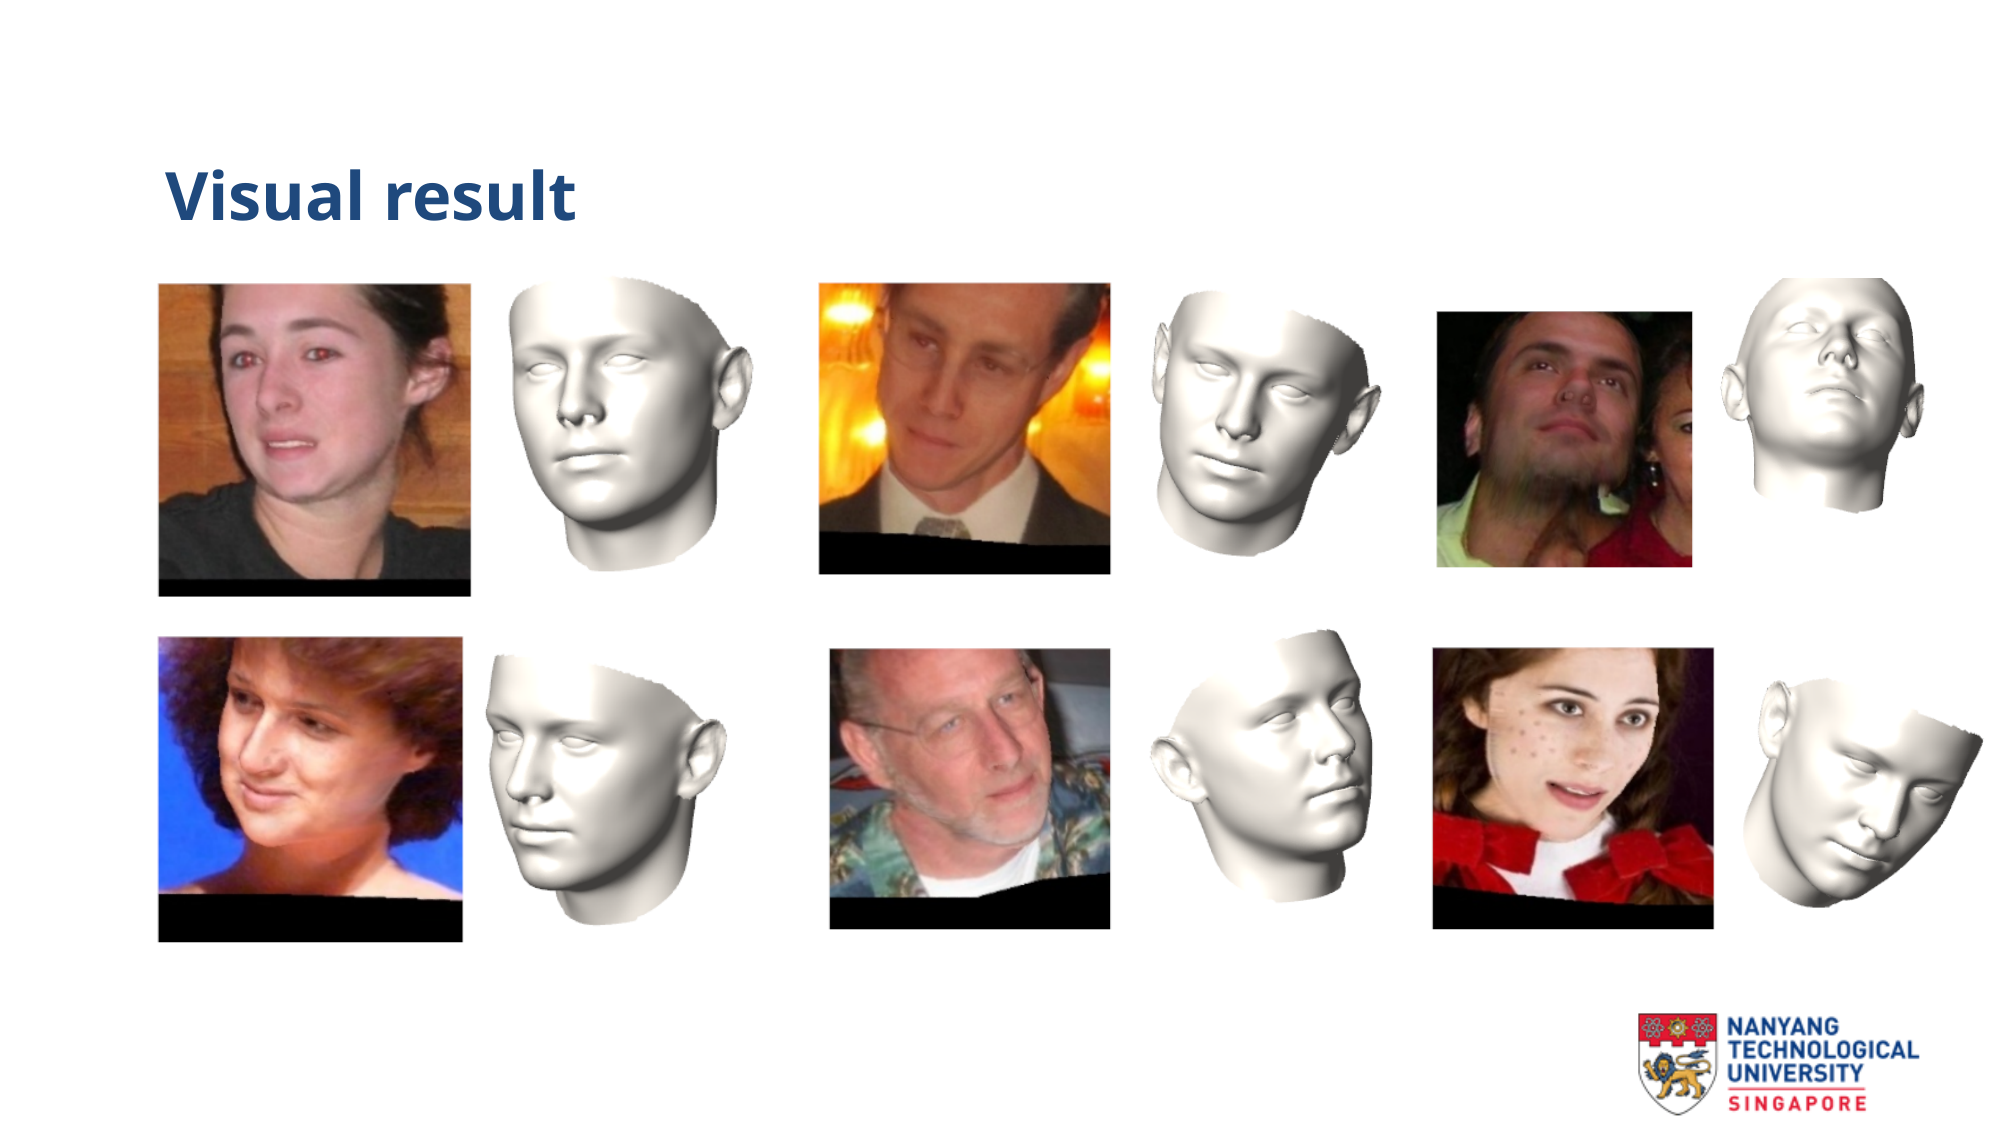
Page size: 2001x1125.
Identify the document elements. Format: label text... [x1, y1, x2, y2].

picture [821, 612, 1388, 953]
picture [1637, 1011, 1921, 1118]
picture [1429, 278, 1946, 589]
picture [149, 243, 780, 967]
picture [810, 245, 1399, 599]
picture [1424, 611, 1993, 953]
title Visual result [150, 99, 1850, 288]
